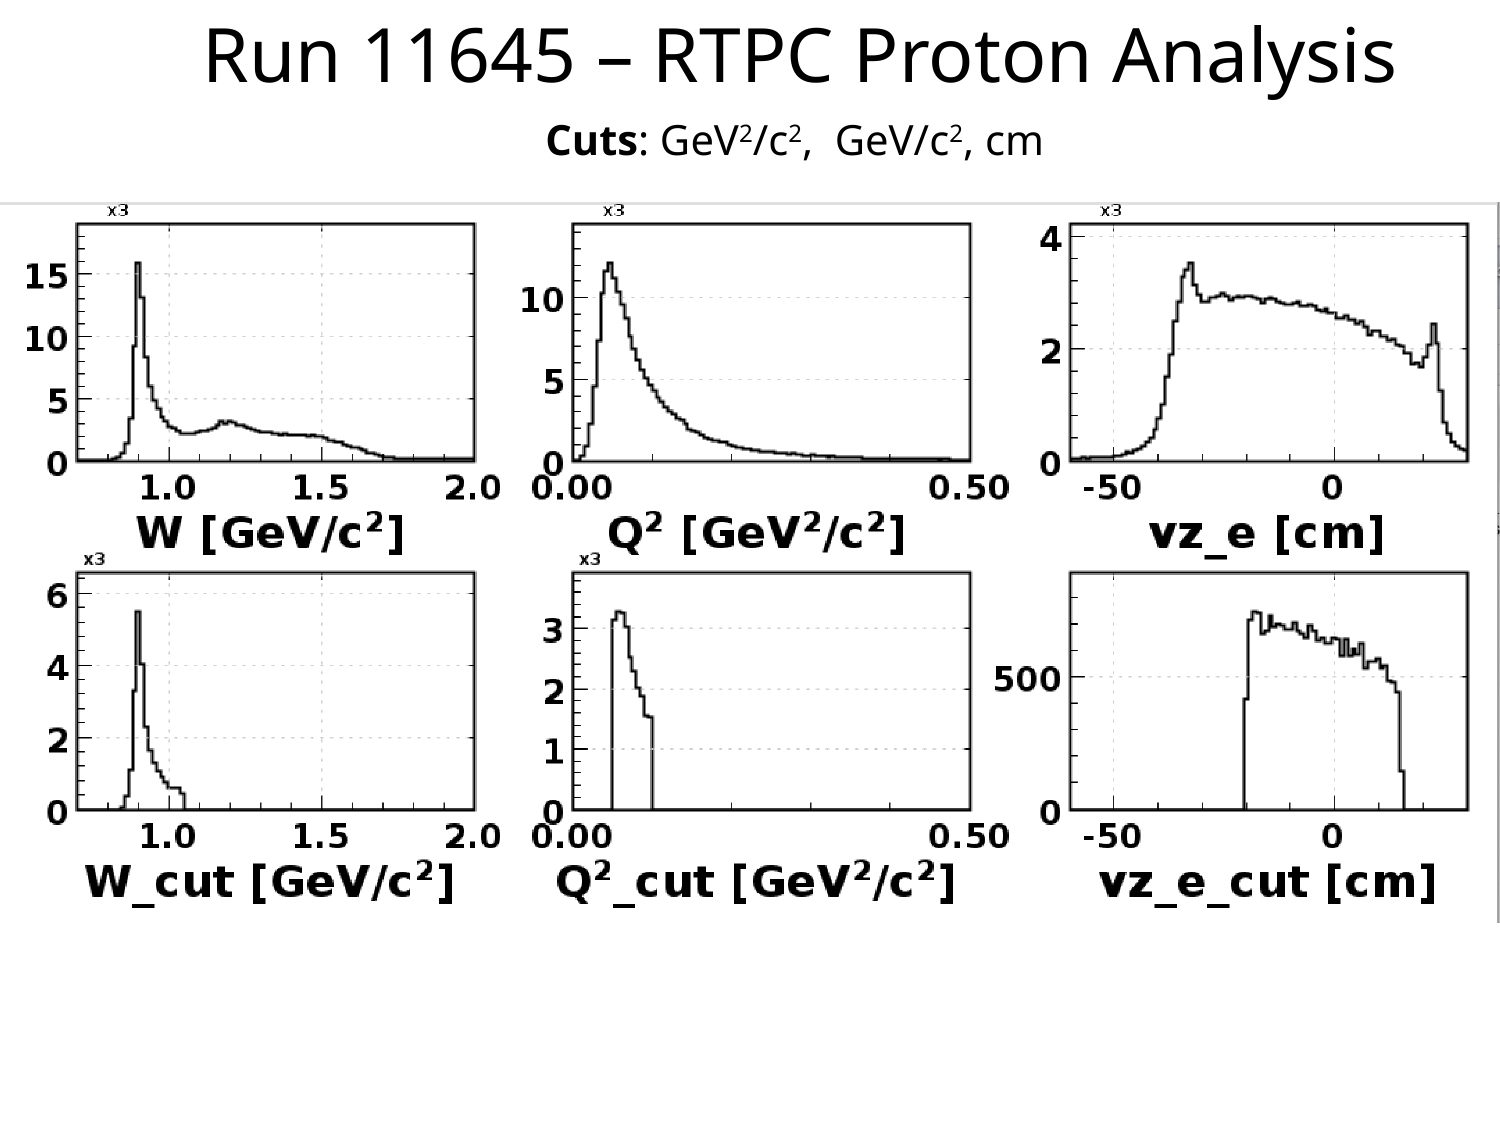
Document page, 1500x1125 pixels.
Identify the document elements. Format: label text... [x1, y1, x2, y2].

picture [0, 201, 1500, 923]
text_box Run 11645 – RTPC Proton Analysis [188, 0, 1413, 105]
